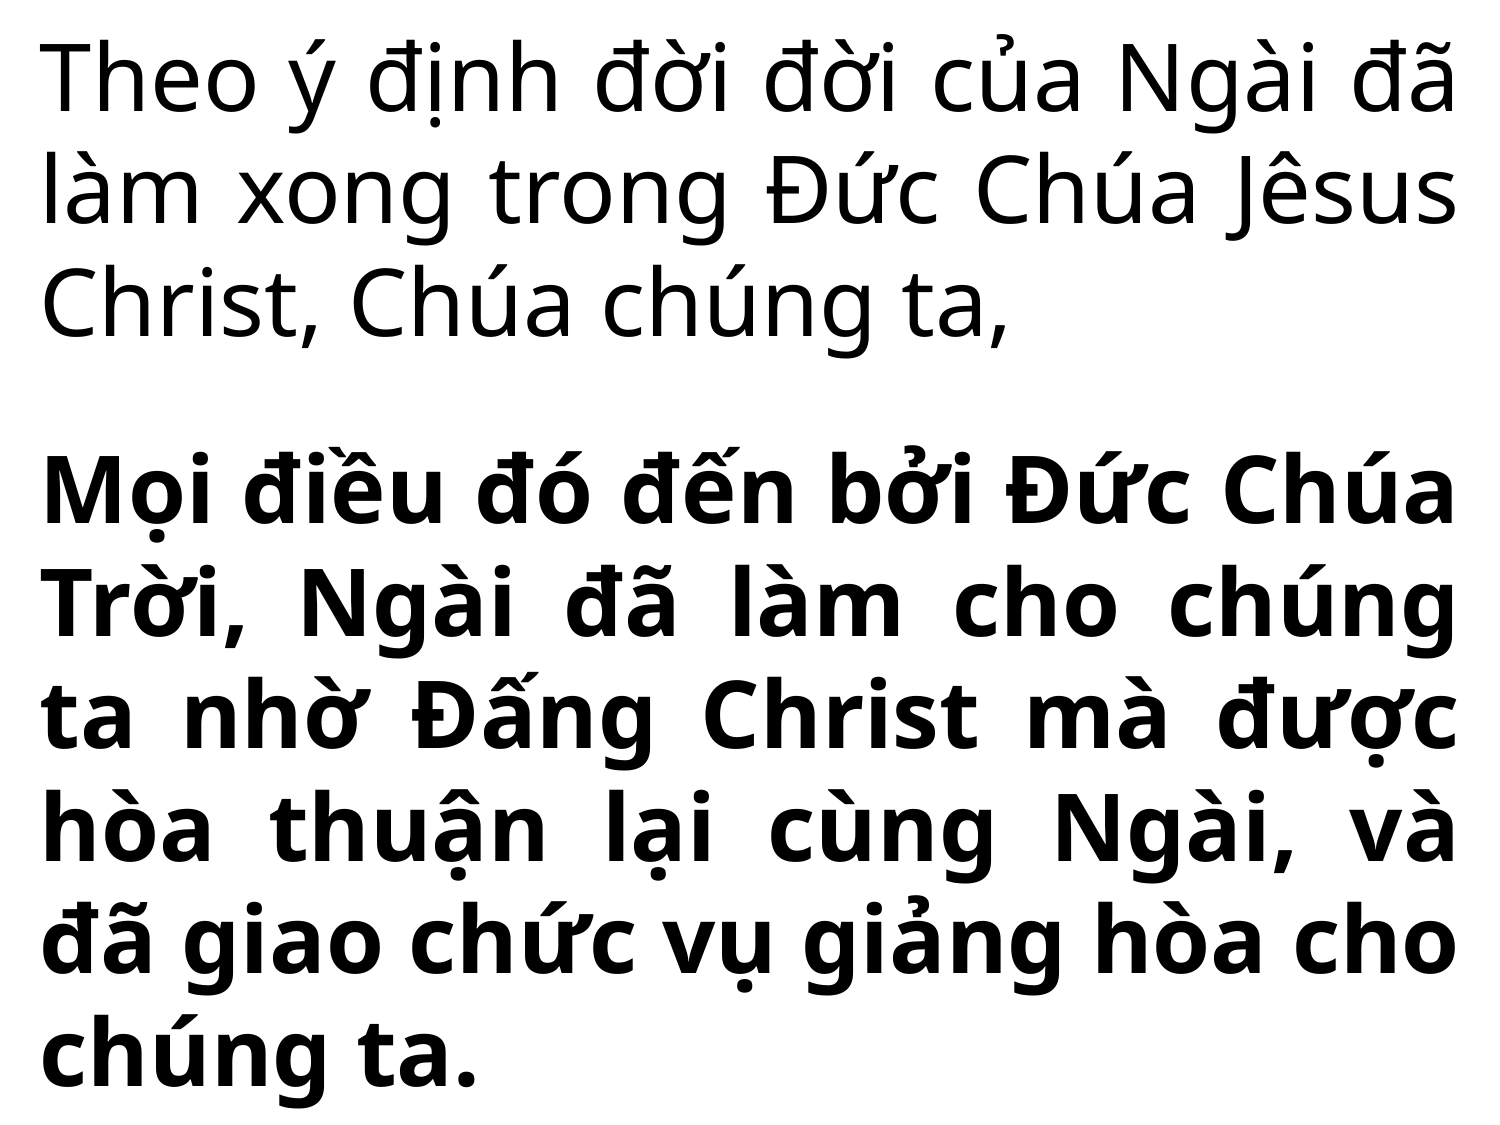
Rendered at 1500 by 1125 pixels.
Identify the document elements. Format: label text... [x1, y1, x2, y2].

text_box Theo ý định đời đời của Ngài đã làm xong trong Đức Chúa Jêsus Christ, Chúa chúng ta, Mọi điều đó đến bởi Đức Chúa Trời, Ngài đã làm cho chúng ta nhờ Đấng Christ mà được hòa thuận lại cùng Ngài, và đã giao chức vụ giảng hòa cho chúng ta. [24, 10, 1475, 1113]
